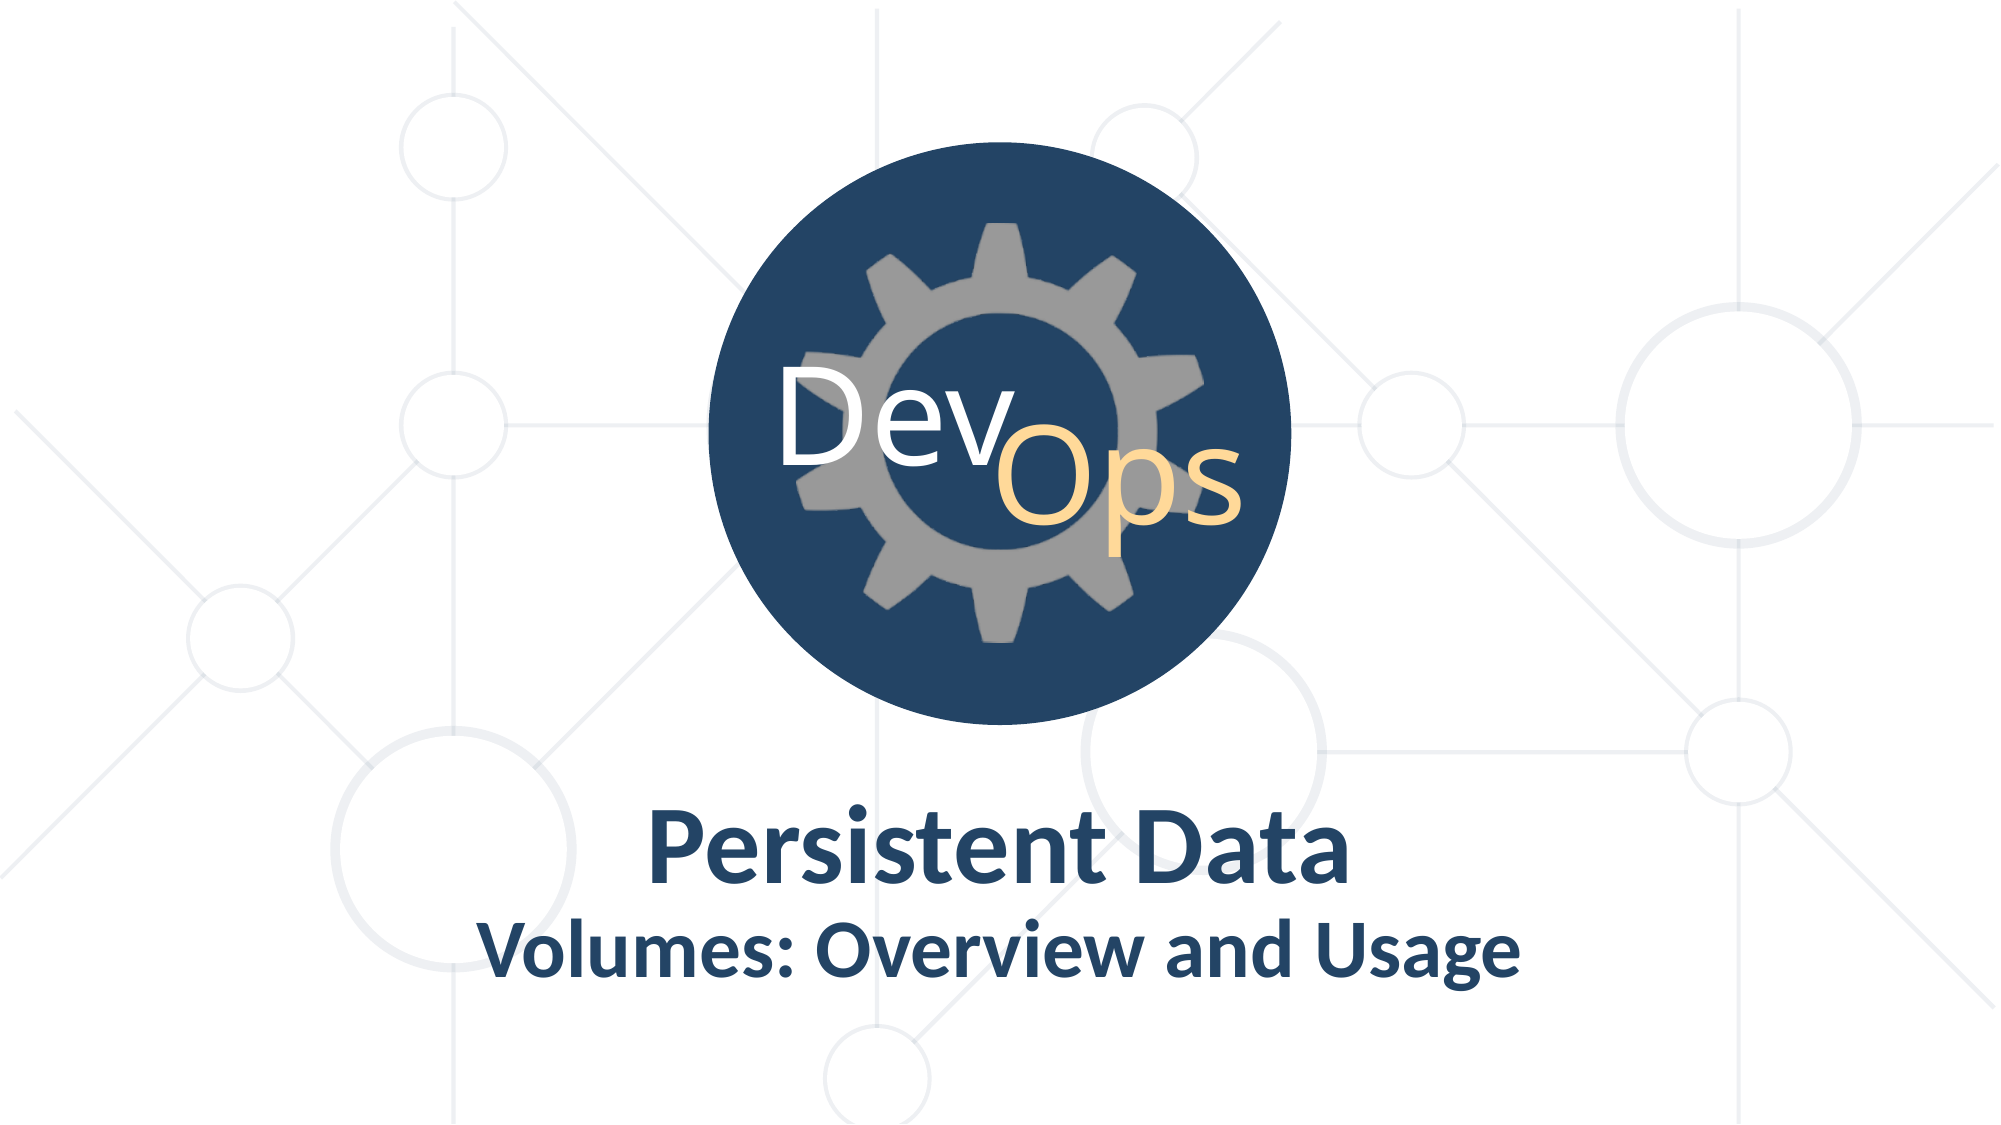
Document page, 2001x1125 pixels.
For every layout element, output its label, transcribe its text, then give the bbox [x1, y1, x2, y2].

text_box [727, 223, 1290, 643]
list Persistent Data [100, 771, 1900, 898]
list Volumes: Overview and Usage [100, 900, 1900, 983]
